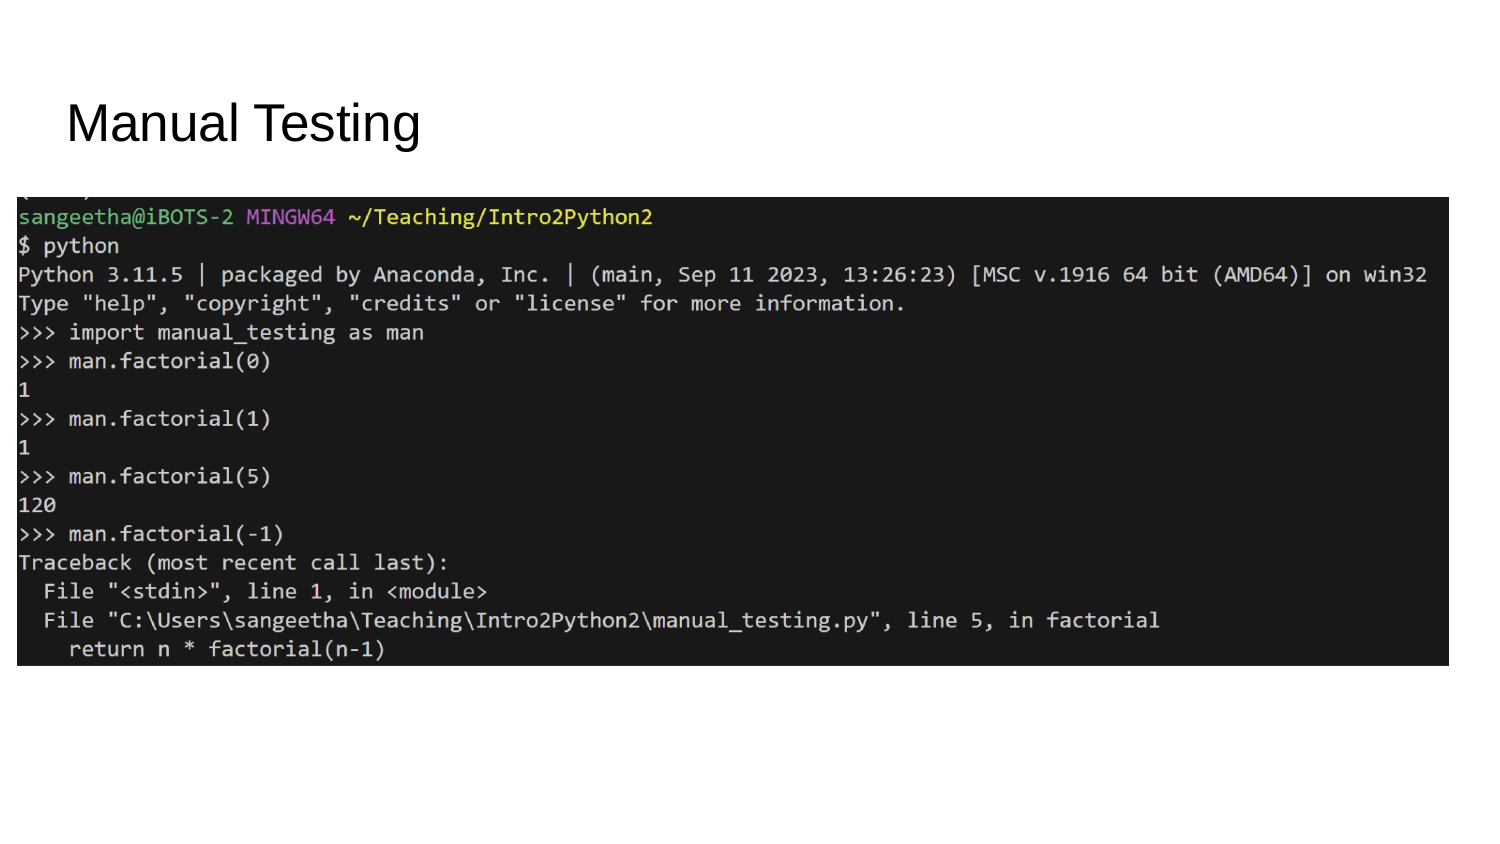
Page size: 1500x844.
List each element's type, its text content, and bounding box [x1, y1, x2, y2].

picture [17, 197, 1450, 666]
title Manual Testing [51, 72, 1449, 167]
